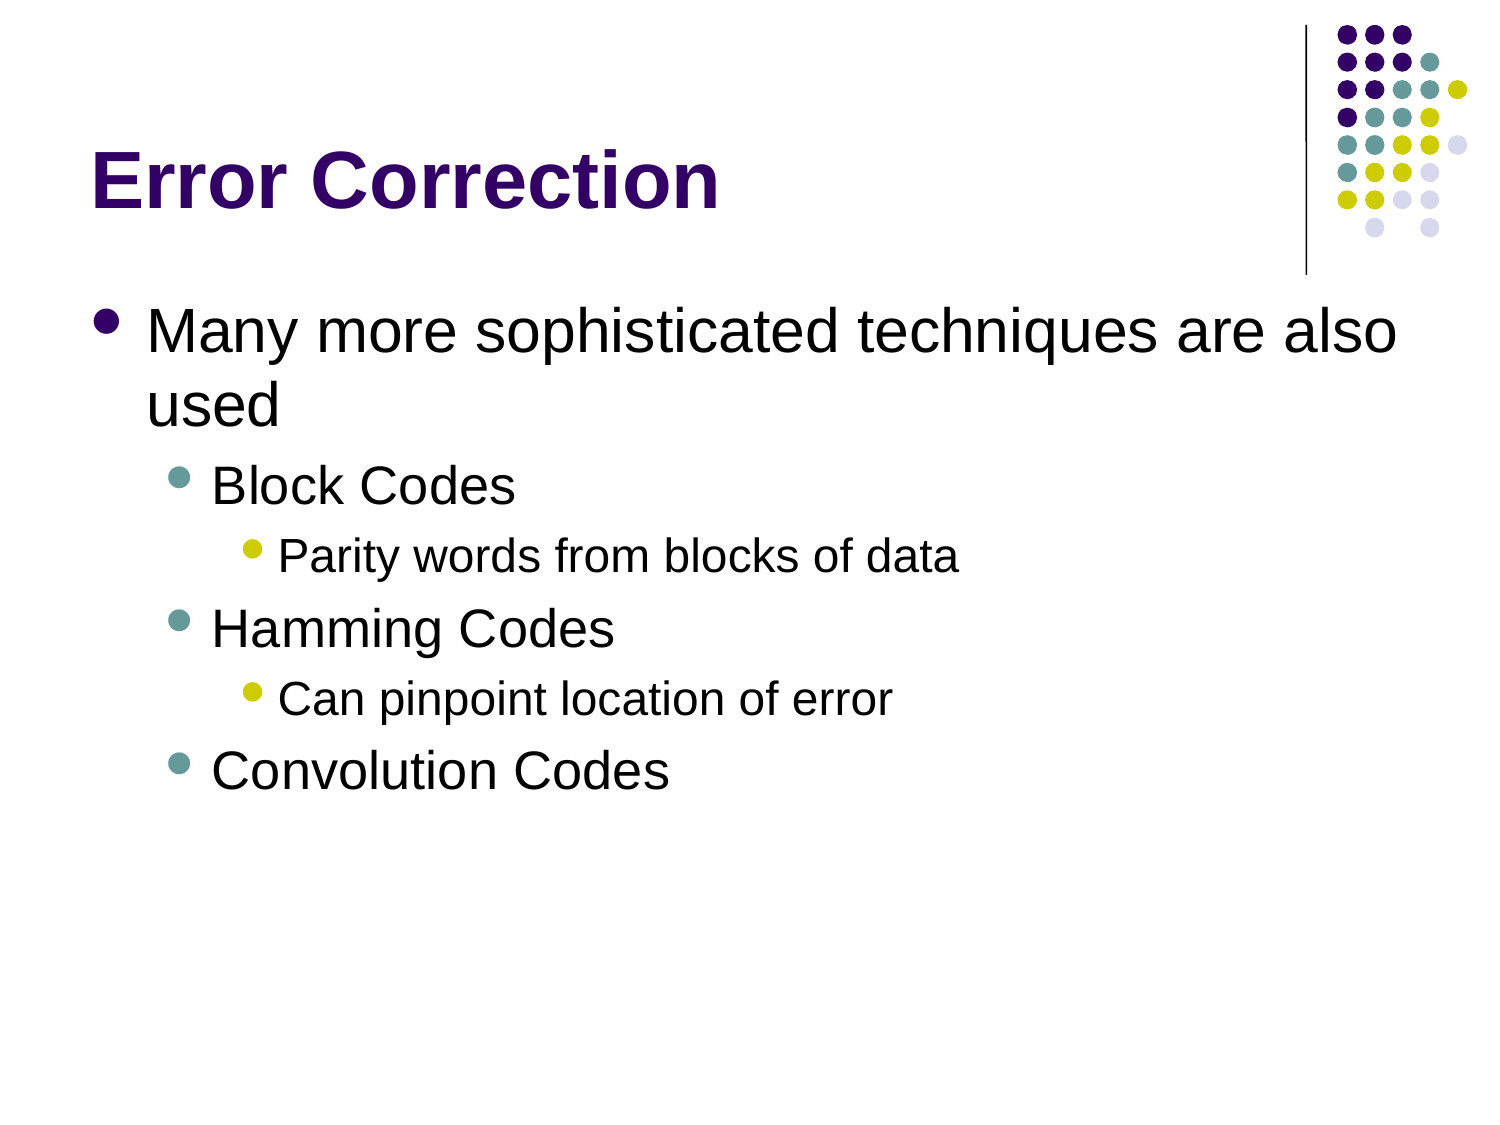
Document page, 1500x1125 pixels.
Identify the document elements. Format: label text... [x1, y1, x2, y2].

list Many more sophisticated techniques are also used Block Codes Parity words from blocks of data Hamming Codes Can pinpoint location of error Convolution Codes [75, 282, 1425, 1006]
title Error Correction [75, 20, 1313, 233]
